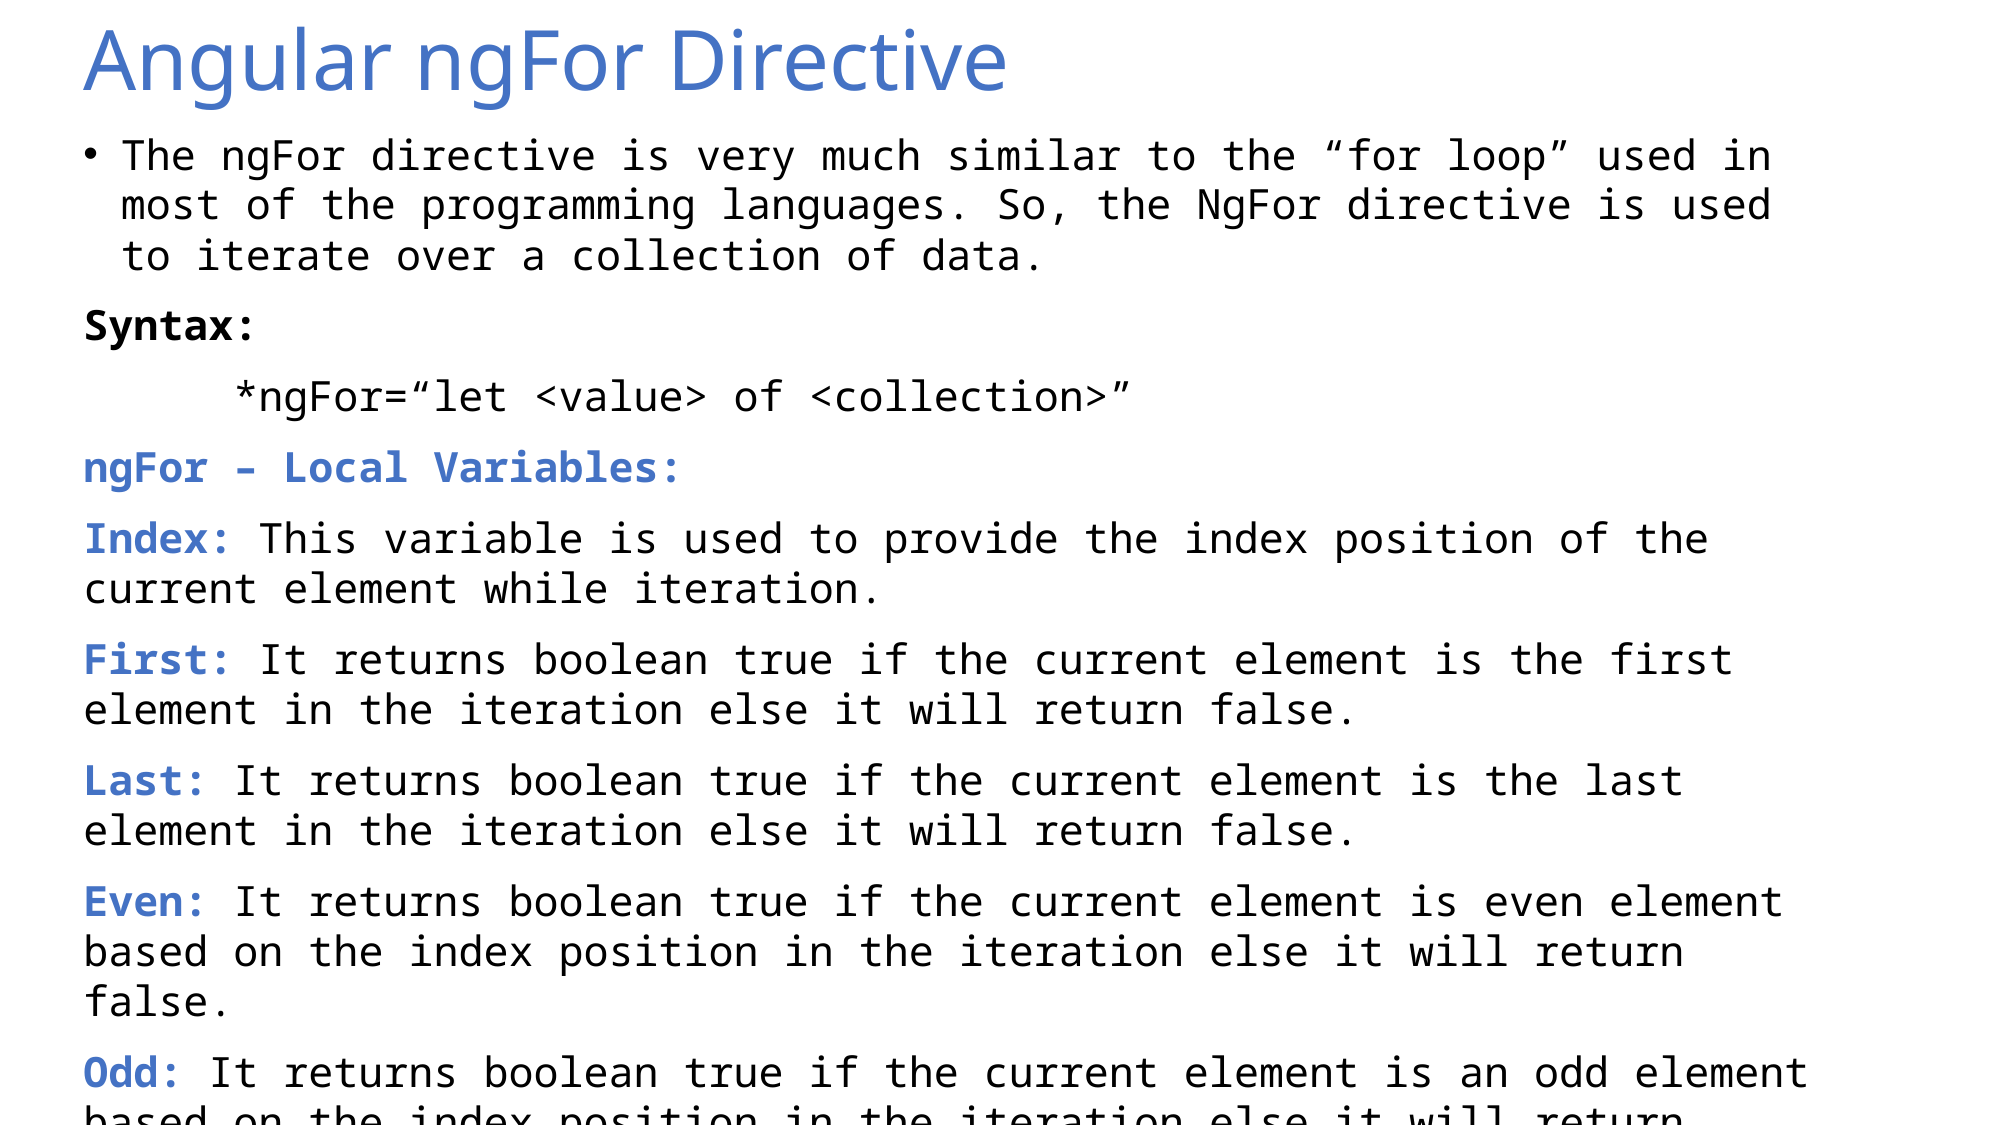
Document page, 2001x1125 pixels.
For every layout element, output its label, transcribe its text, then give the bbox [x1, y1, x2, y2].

list Angular ngFor Directive The ngFor directive is very much similar to the “for loop” used in most of the programming languages. So, the NgFor directive is used to iterate over a collection of data. Syntax: *ngFor=“let <value> of <collection>” ngFor – Local Variables: Index: This variable is used to provide the index position of the current element while iteration. First: It returns boolean true if the current element is the first element in the iteration else it will return false. Last: It returns boolean true if the current element is the last element in the iteration else it will return false. Even: It returns boolean true if the current element is even element based on the index position in the iteration else it will return false. Odd: It returns boolean true if the current element is an odd element based on the index position in the iteration else it will return false. [68, 0, 1859, 1094]
